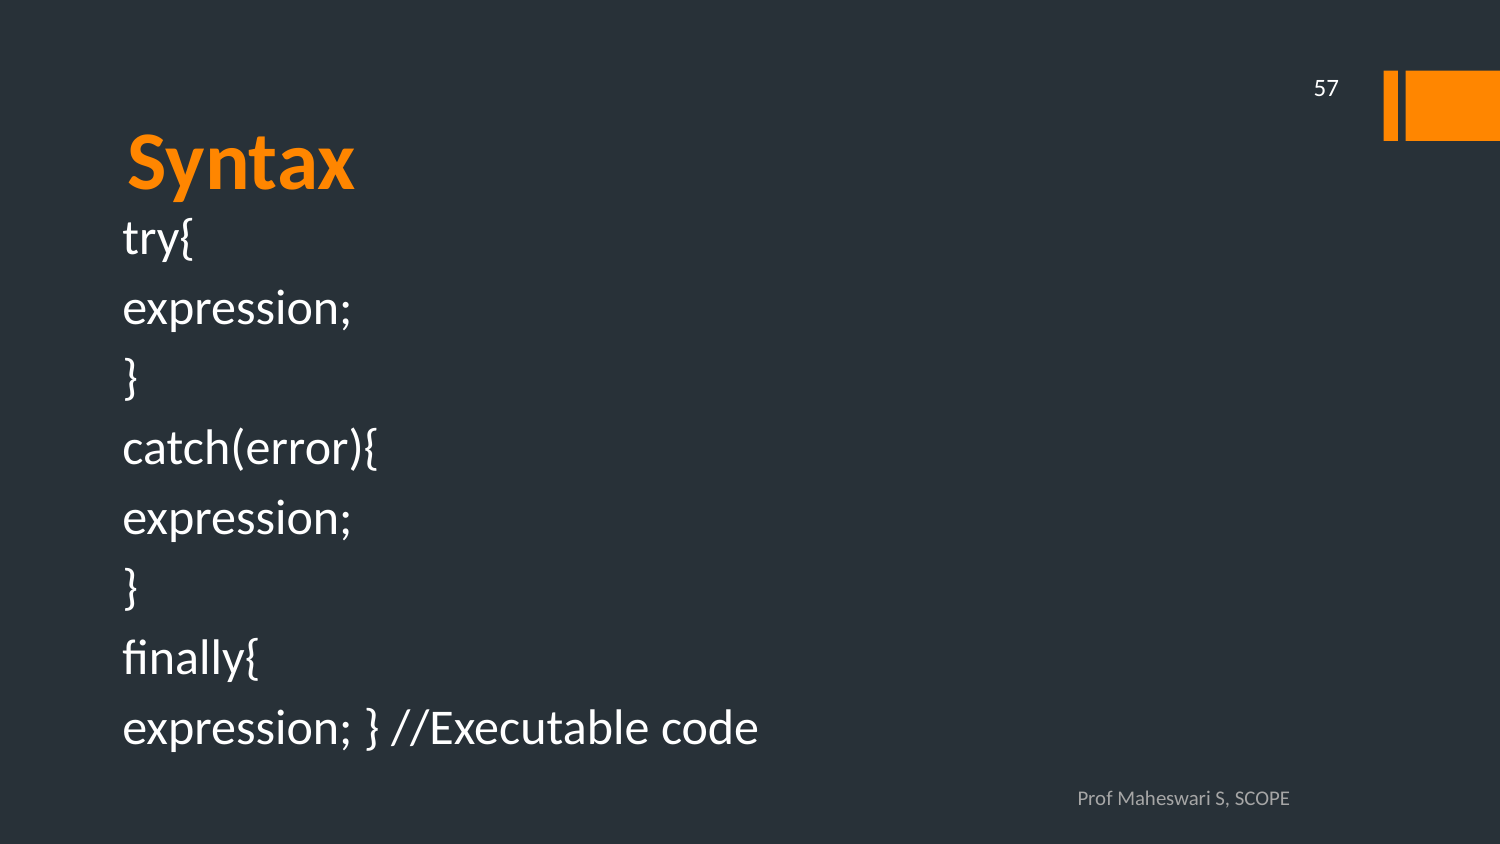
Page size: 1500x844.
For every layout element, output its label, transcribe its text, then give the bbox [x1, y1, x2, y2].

title Syntax [112, 71, 1313, 196]
footer Prof Maheswari S, SCOPE [1062, 784, 1431, 822]
slide_number 57 [1199, 67, 1355, 105]
list try{ expression; } catch(error){ expression; } finally{ expression; } //Executable code [99, 196, 1400, 704]
